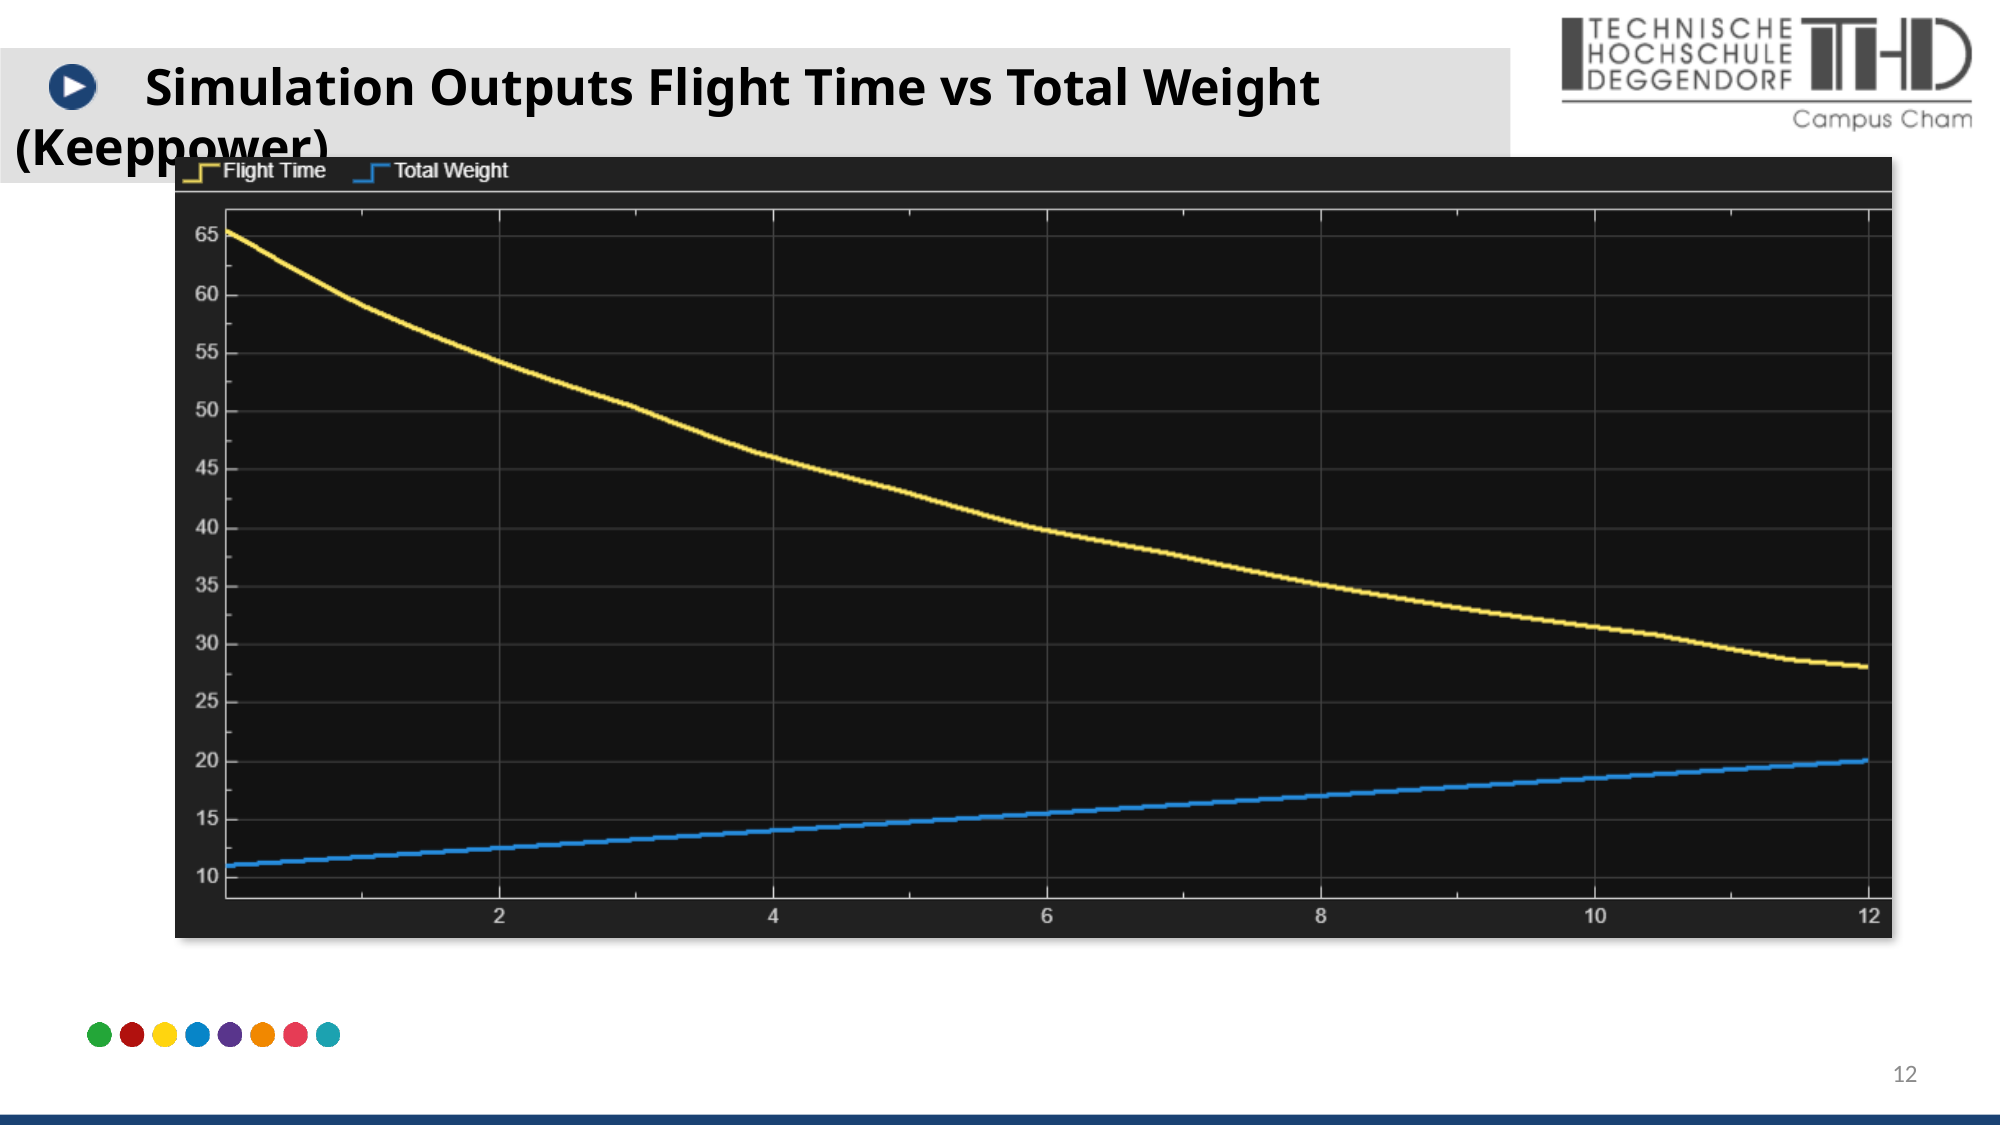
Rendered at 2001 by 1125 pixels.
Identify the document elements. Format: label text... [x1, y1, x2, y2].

text_box [0, 1114, 2000, 1125]
picture [49, 64, 98, 110]
picture [203, 1022, 340, 1047]
picture [175, 157, 1892, 938]
text_box Simulation Outputs Flight Time vs Total Weight (Keeppower) [0, 48, 1511, 183]
slide_number 12 [1482, 1042, 1933, 1103]
picture [1541, 5, 2000, 137]
picture [87, 1022, 192, 1047]
